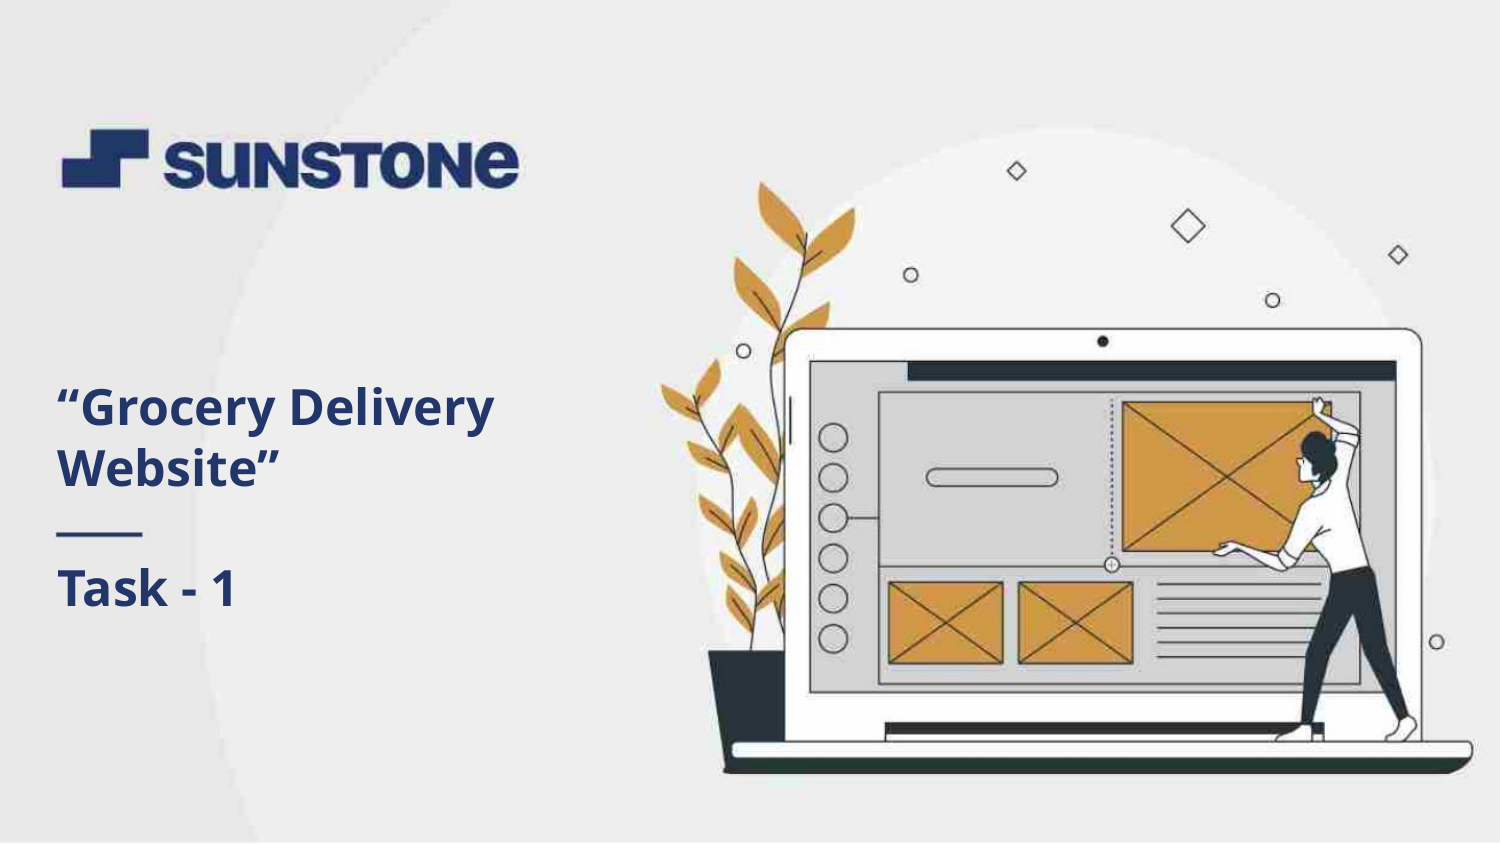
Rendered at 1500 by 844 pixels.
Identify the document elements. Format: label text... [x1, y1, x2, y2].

text_box Task - 1 [57, 560, 261, 617]
text_box [0, 0, 1500, 844]
text_box “Grocery Delivery Website” [57, 380, 509, 497]
